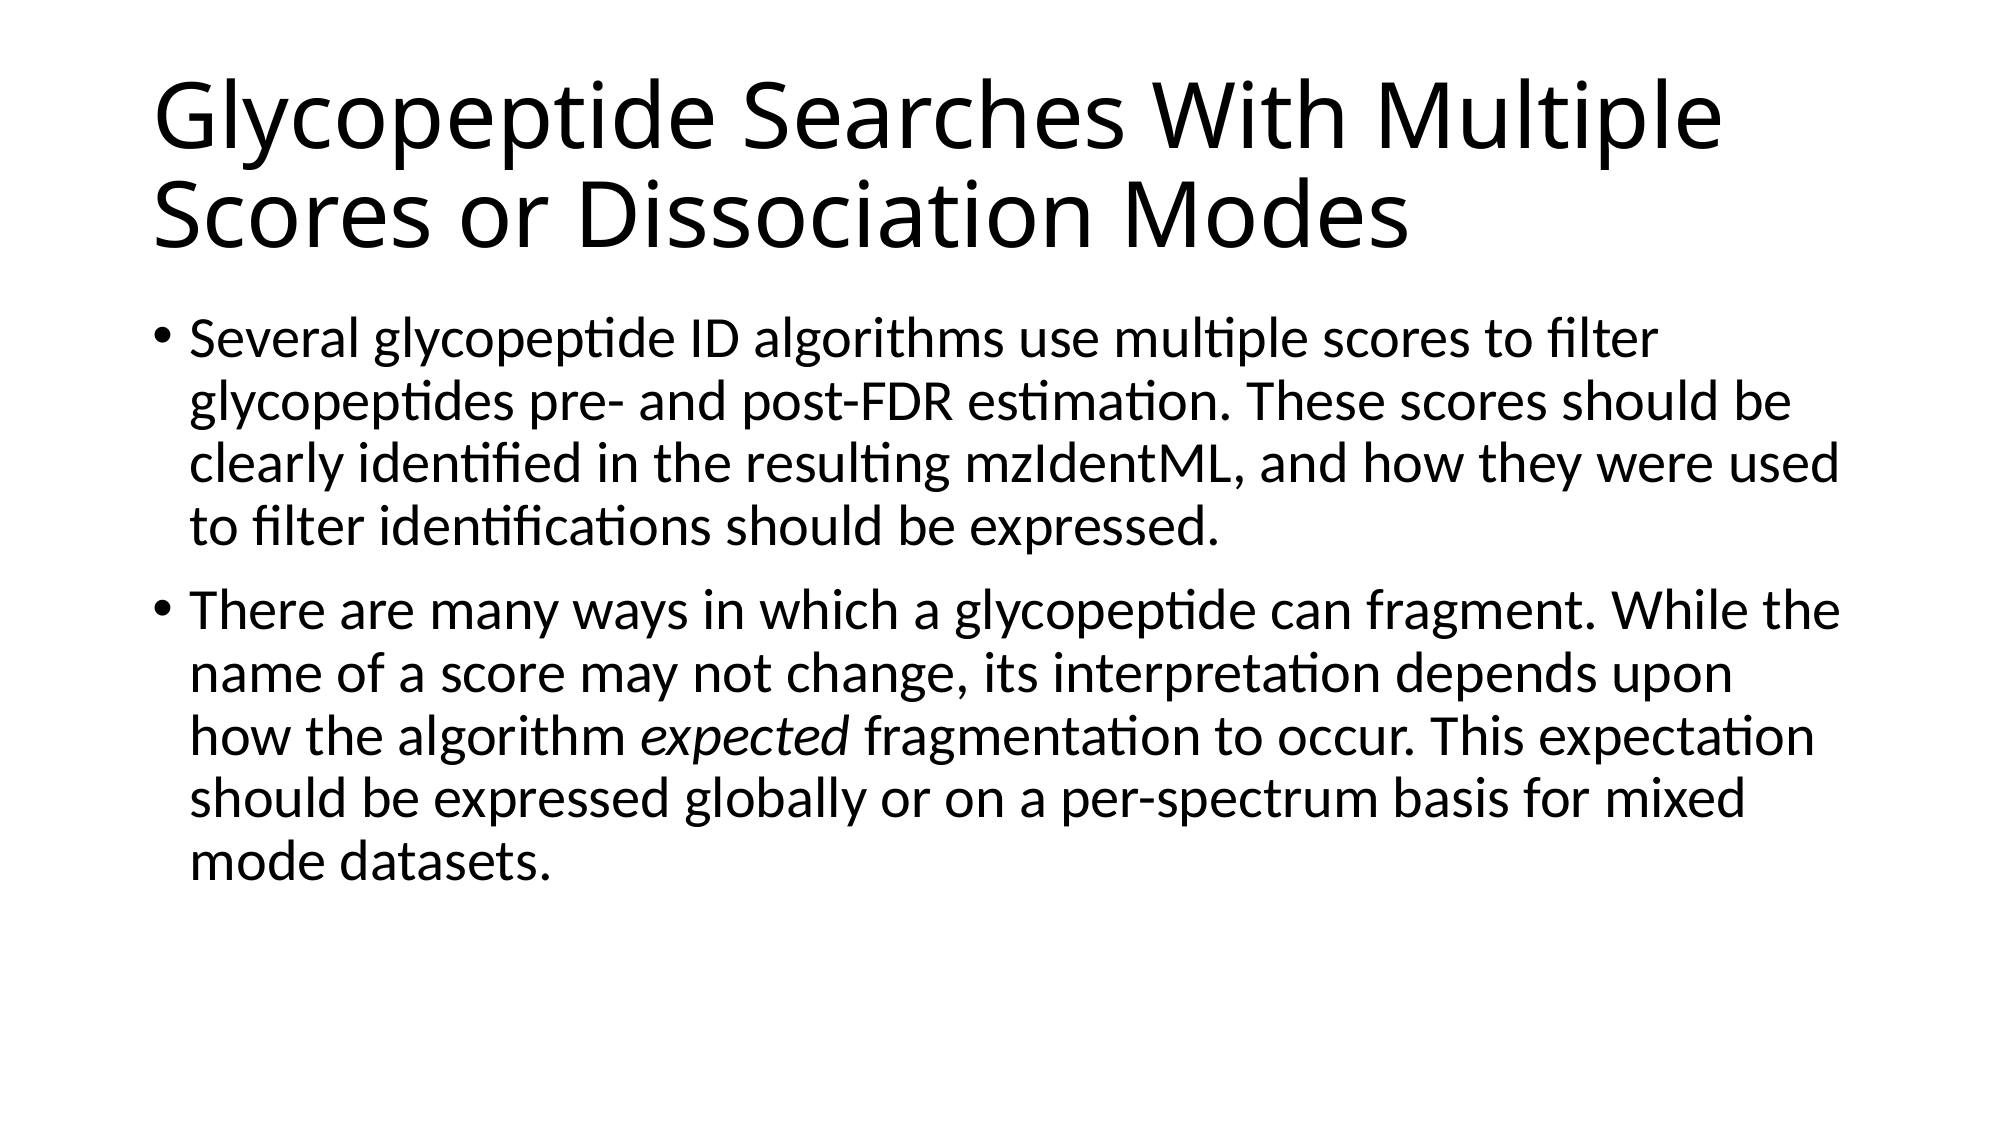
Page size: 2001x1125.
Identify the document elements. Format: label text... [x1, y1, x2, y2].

list Several glycopeptide ID algorithms use multiple scores to filter glycopeptides pre- and post-FDR estimation. These scores should be clearly identified in the resulting mzIdentML, and how they were used to filter identifications should be expressed. There are many ways in which a glycopeptide can fragment. While the name of a score may not change, its interpretation depends upon how the algorithm expected fragmentation to occur. This expectation should be expressed globally or on a per-spectrum basis for mixed mode datasets. [137, 299, 1863, 1014]
title Glycopeptide Searches With Multiple Scores or Dissociation Modes [137, 59, 1863, 278]
